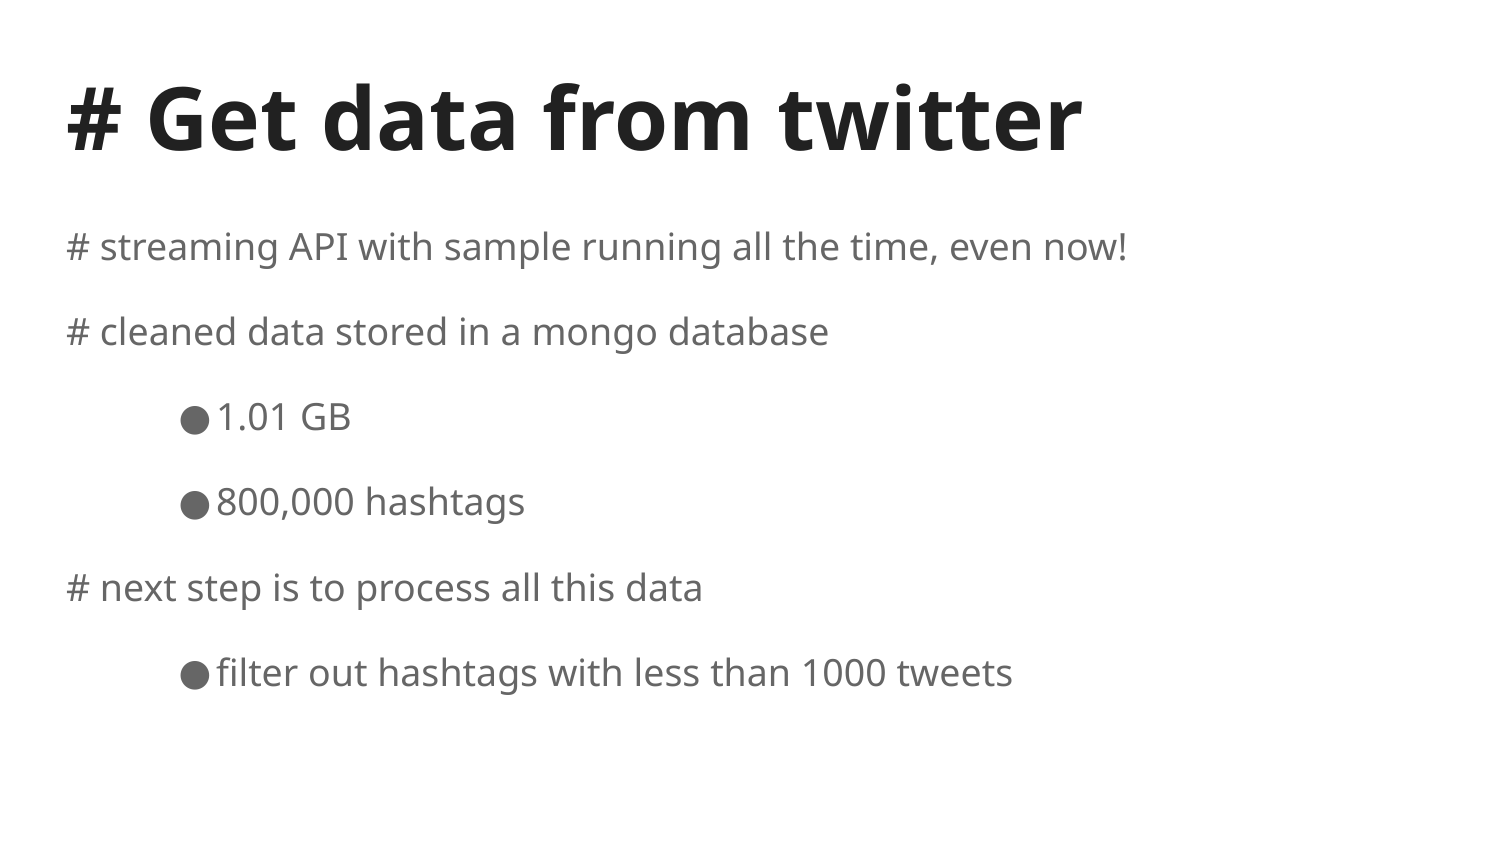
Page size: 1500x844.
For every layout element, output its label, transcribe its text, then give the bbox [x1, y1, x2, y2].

title # Get data from twitter [51, 48, 1449, 180]
list # streaming API with sample running all the time, even now! # cleaned data stored in a mongo database 1.01 GB 800,000 hashtags # next step is to process all this data filter out hashtags with less than 1000 tweets [51, 201, 1449, 750]
